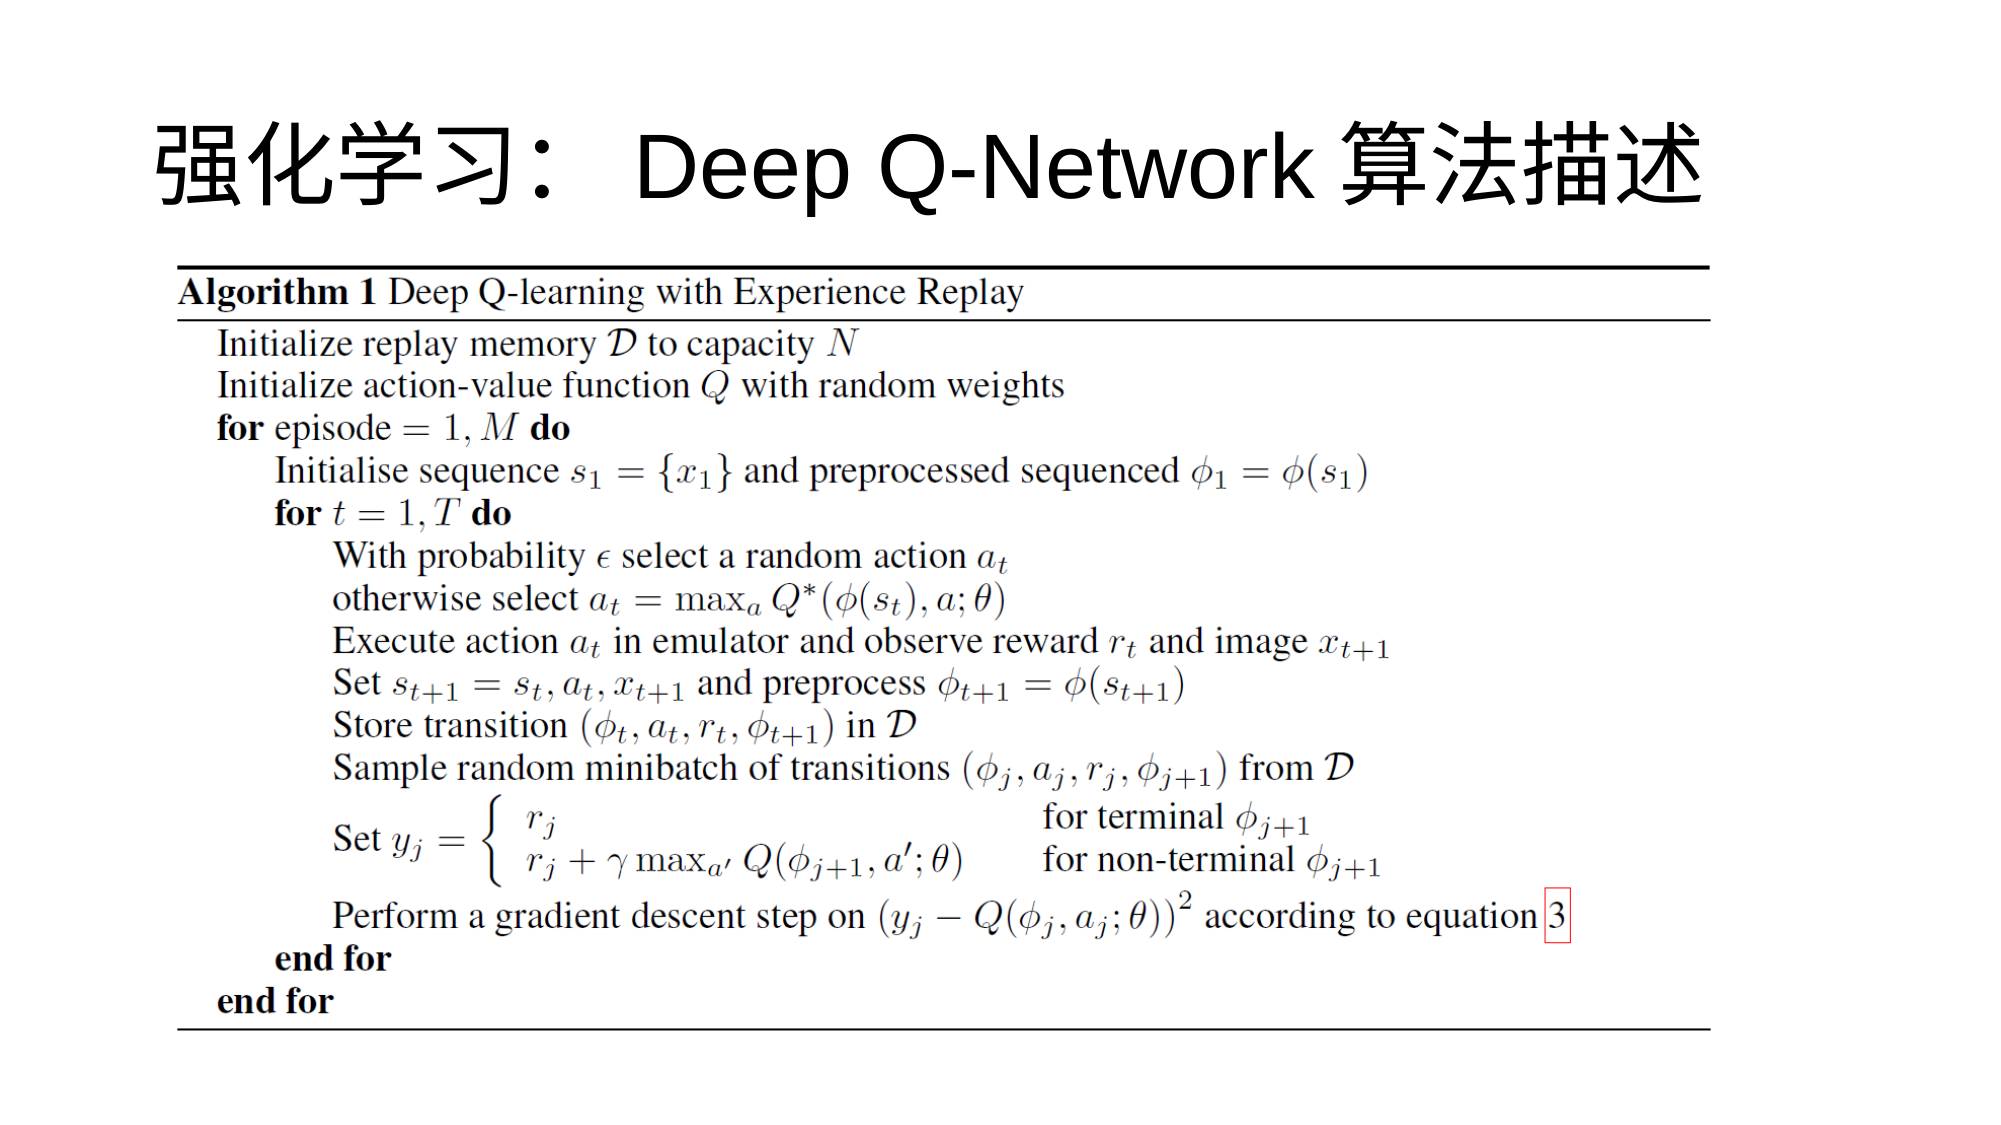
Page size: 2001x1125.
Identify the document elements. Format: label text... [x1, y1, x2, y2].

picture [150, 230, 1739, 1066]
title 强化学习：Deep Q-Network算法描述 [137, 59, 1863, 278]
